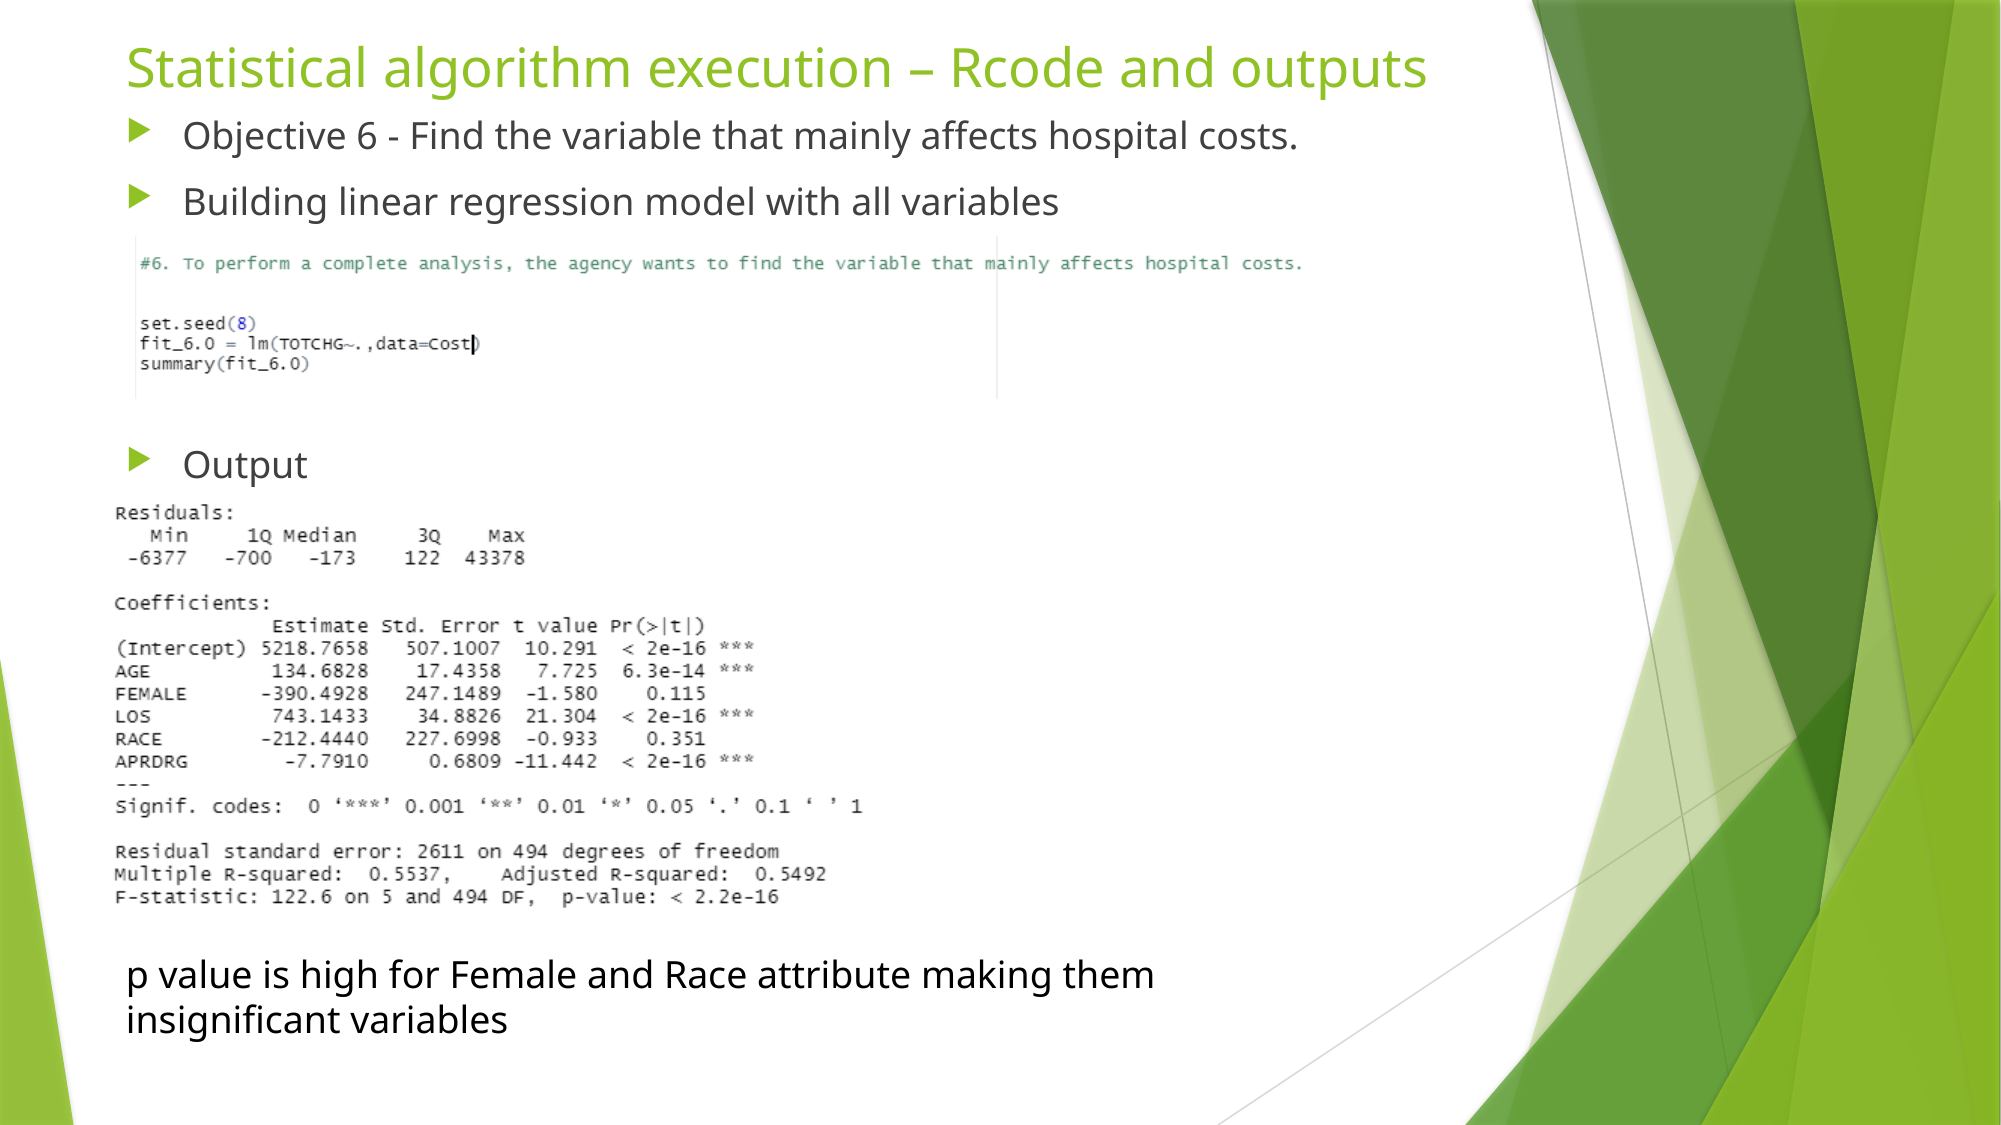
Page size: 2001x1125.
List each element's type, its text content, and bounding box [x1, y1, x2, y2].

list Objective 6 - Find the variable that mainly affects hospital costs. Building linear regression model with all variables Output [111, 104, 1522, 992]
picture [135, 235, 1308, 399]
text_box p value is high for Female and Race attribute making them insignificant variables [111, 943, 1316, 1049]
picture [110, 500, 921, 926]
title Statistical algorithm execution – Rcode and outputs [111, 25, 1522, 104]
